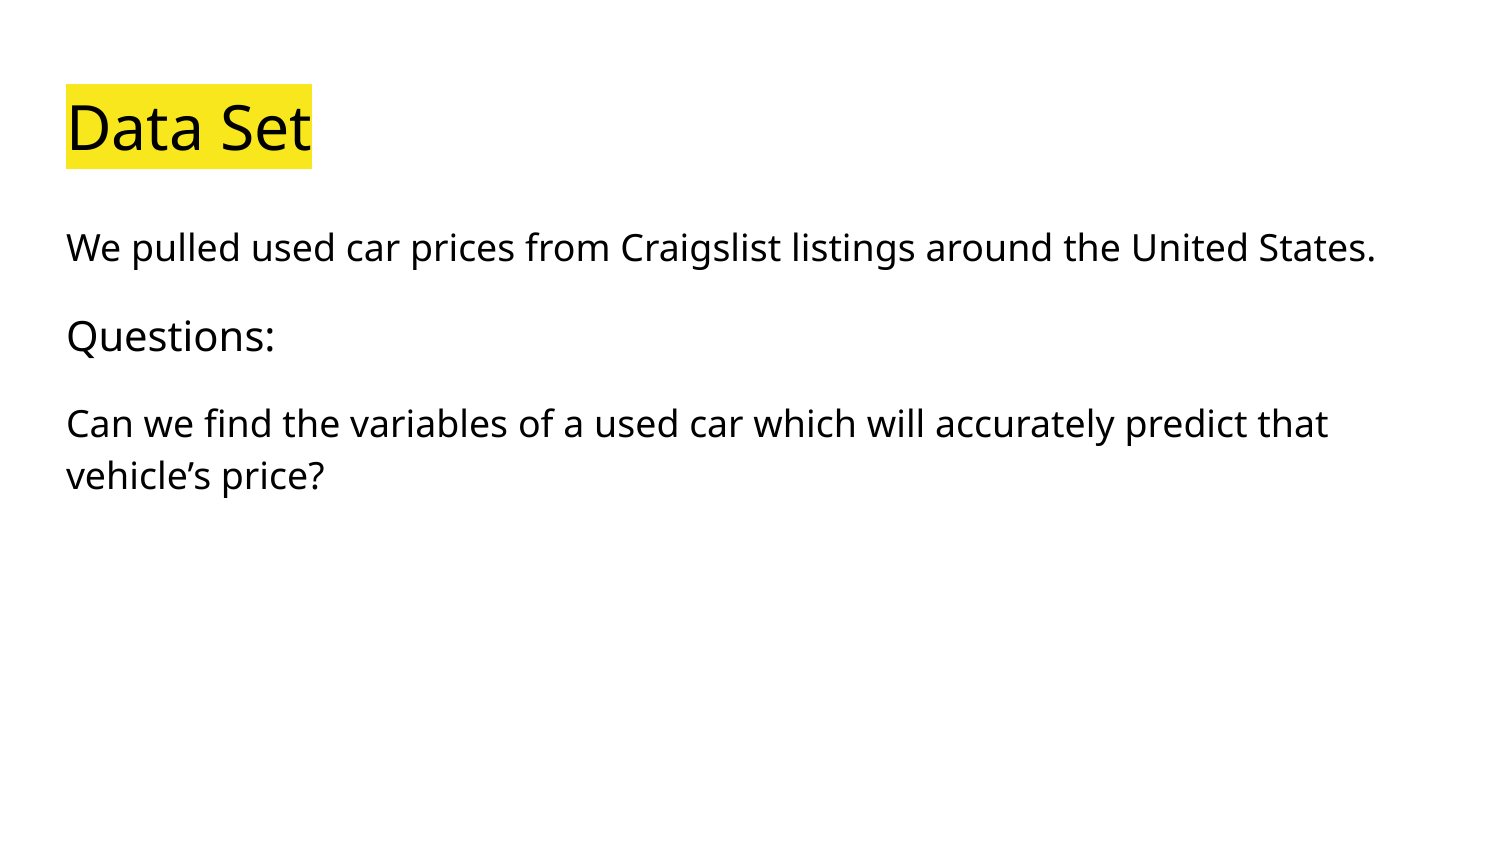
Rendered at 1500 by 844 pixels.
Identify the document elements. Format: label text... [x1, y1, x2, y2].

list We pulled used car prices from Craigslist listings around the United States. Questions: Can we find the variables of a used car which will accurately predict that vehicle’s price? [51, 202, 1449, 750]
title Data Set [51, 72, 1449, 167]
